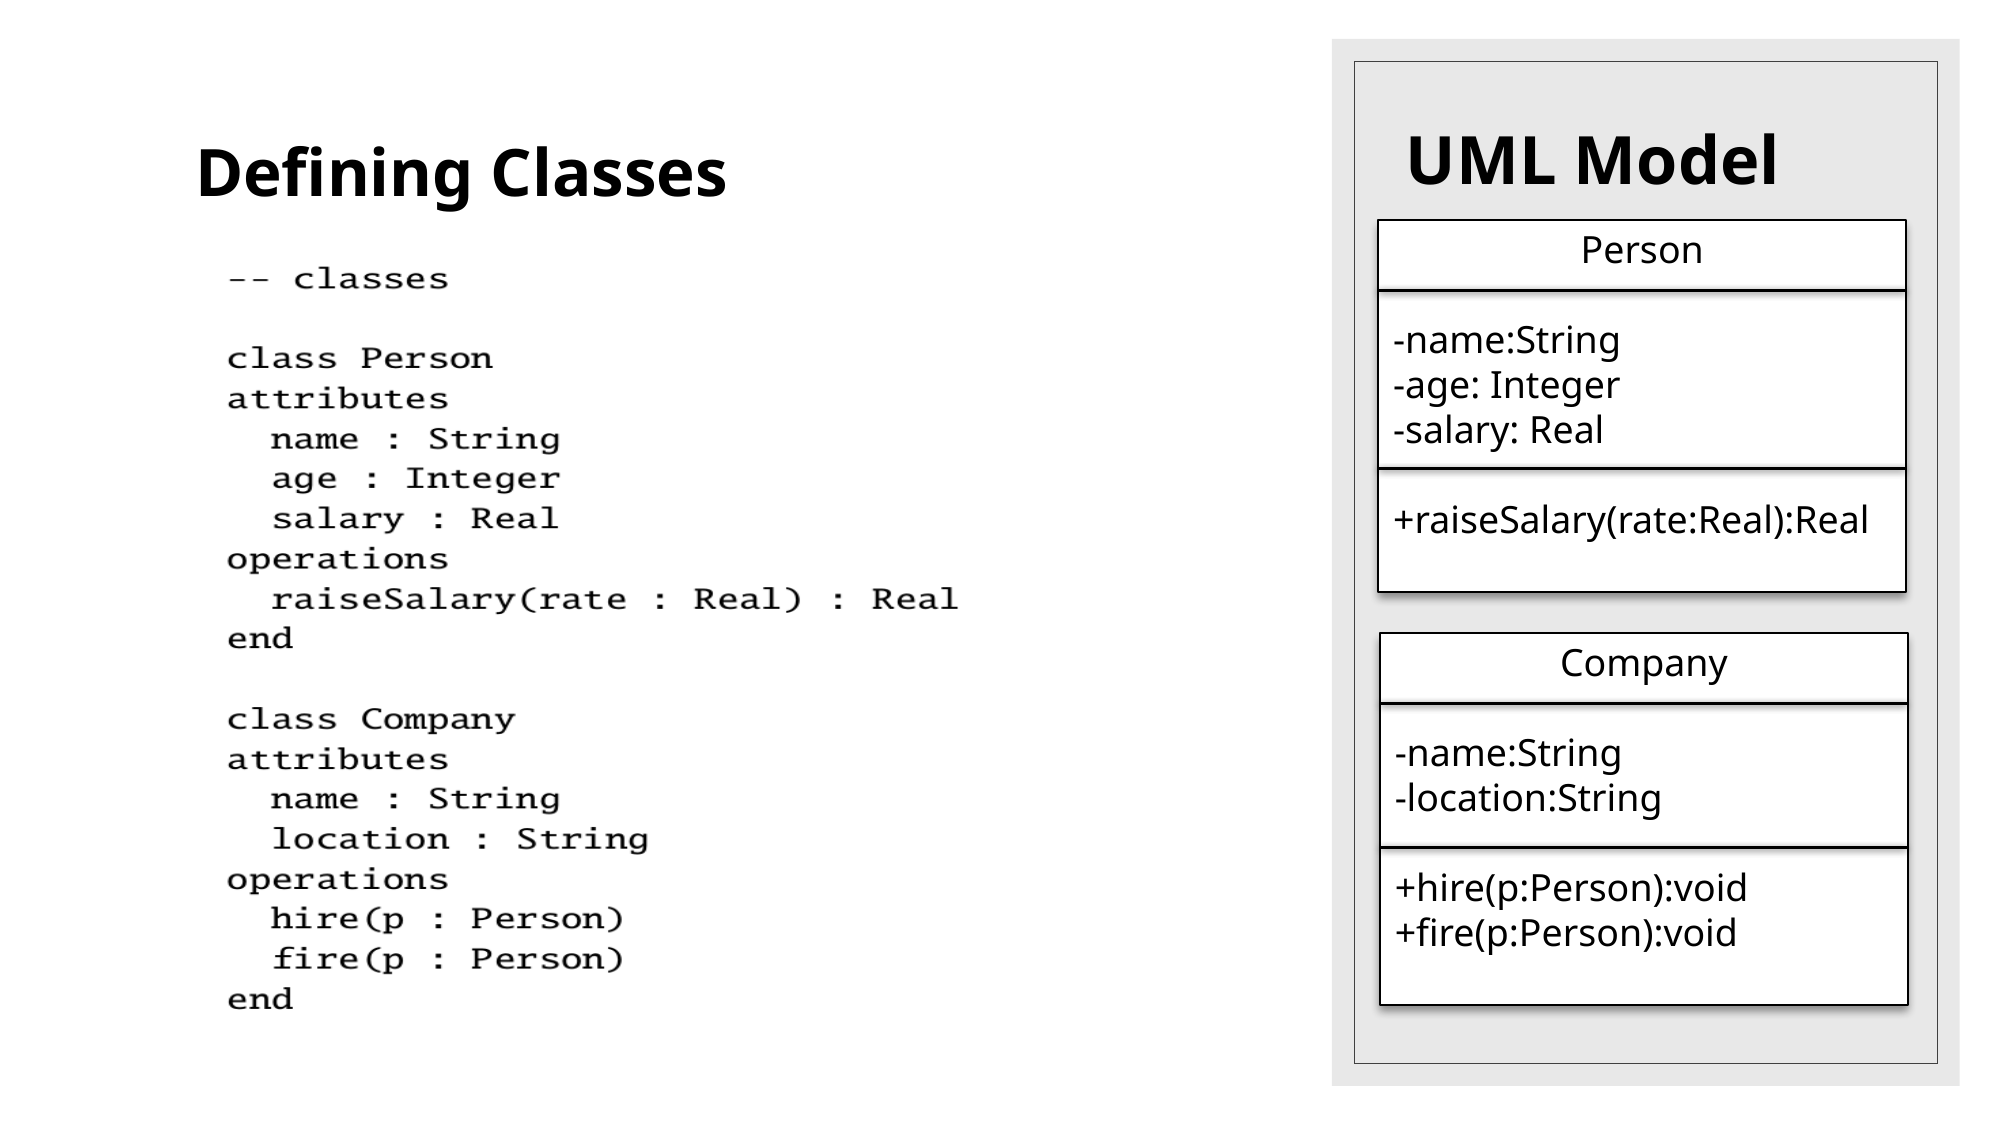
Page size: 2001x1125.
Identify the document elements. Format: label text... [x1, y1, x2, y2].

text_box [1379, 633, 1909, 1006]
text_box Defining Classes [179, 124, 1039, 218]
title UML Model [1390, 98, 1907, 205]
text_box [1378, 220, 1907, 593]
picture [172, 246, 1008, 1042]
